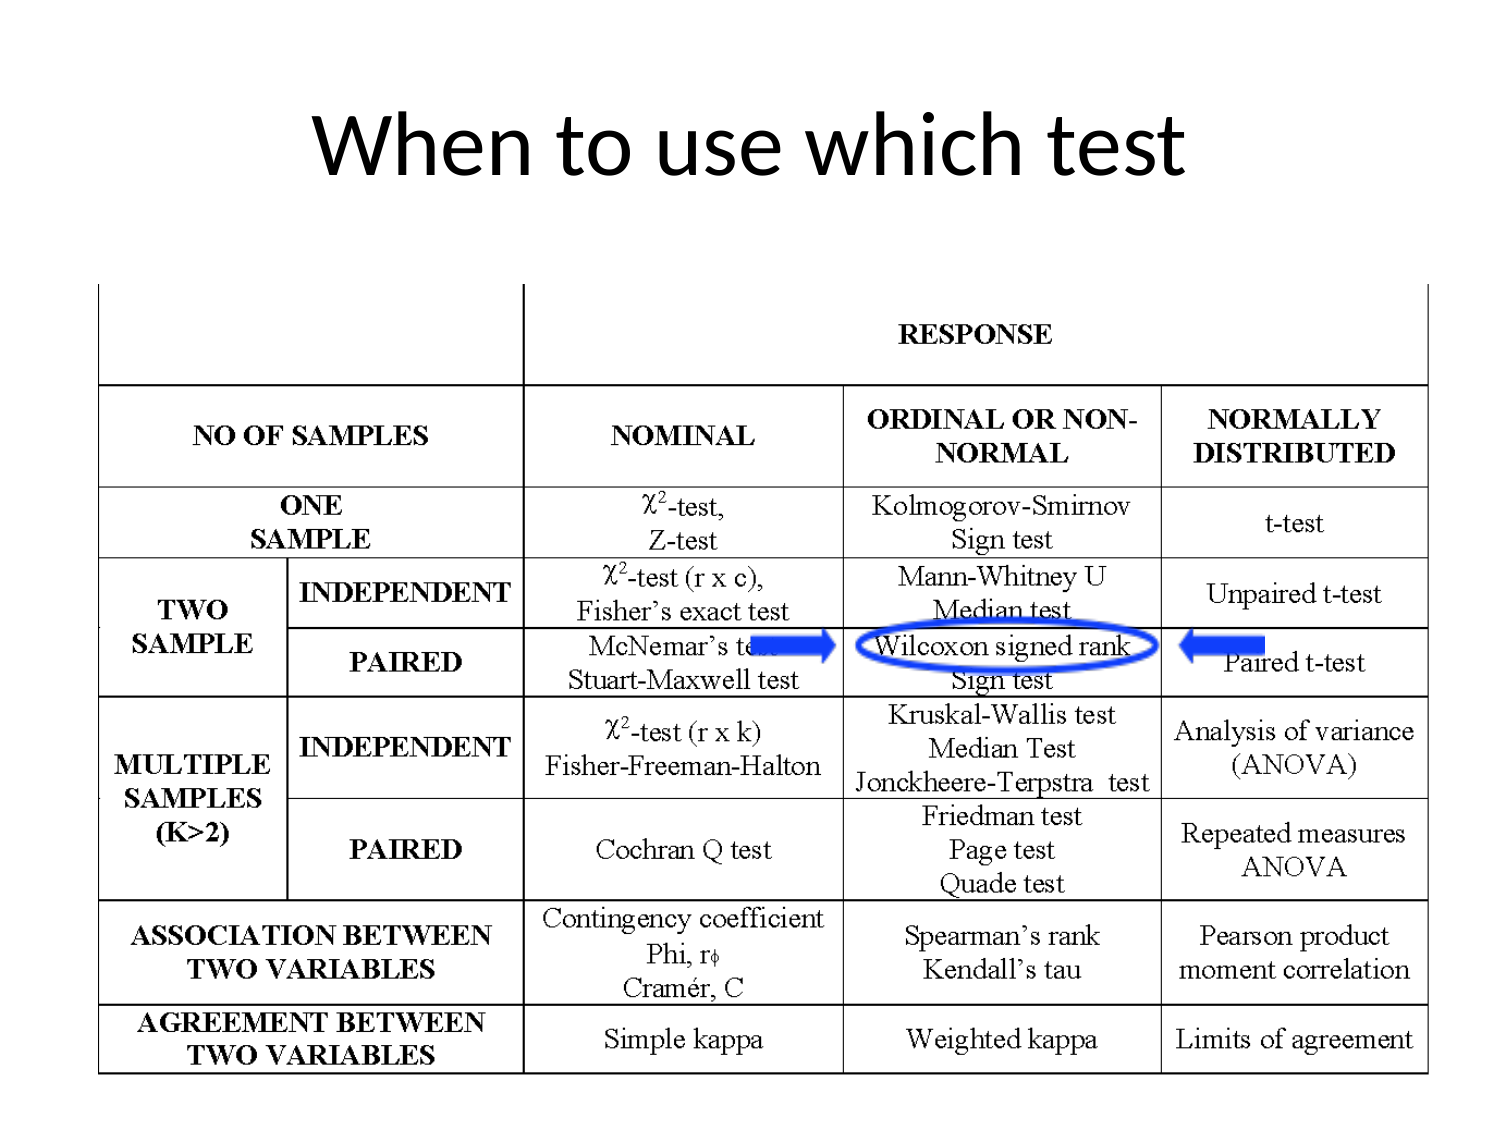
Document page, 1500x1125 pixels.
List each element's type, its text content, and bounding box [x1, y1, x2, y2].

picture [98, 284, 1500, 1105]
title When to use which test [75, 45, 1425, 233]
